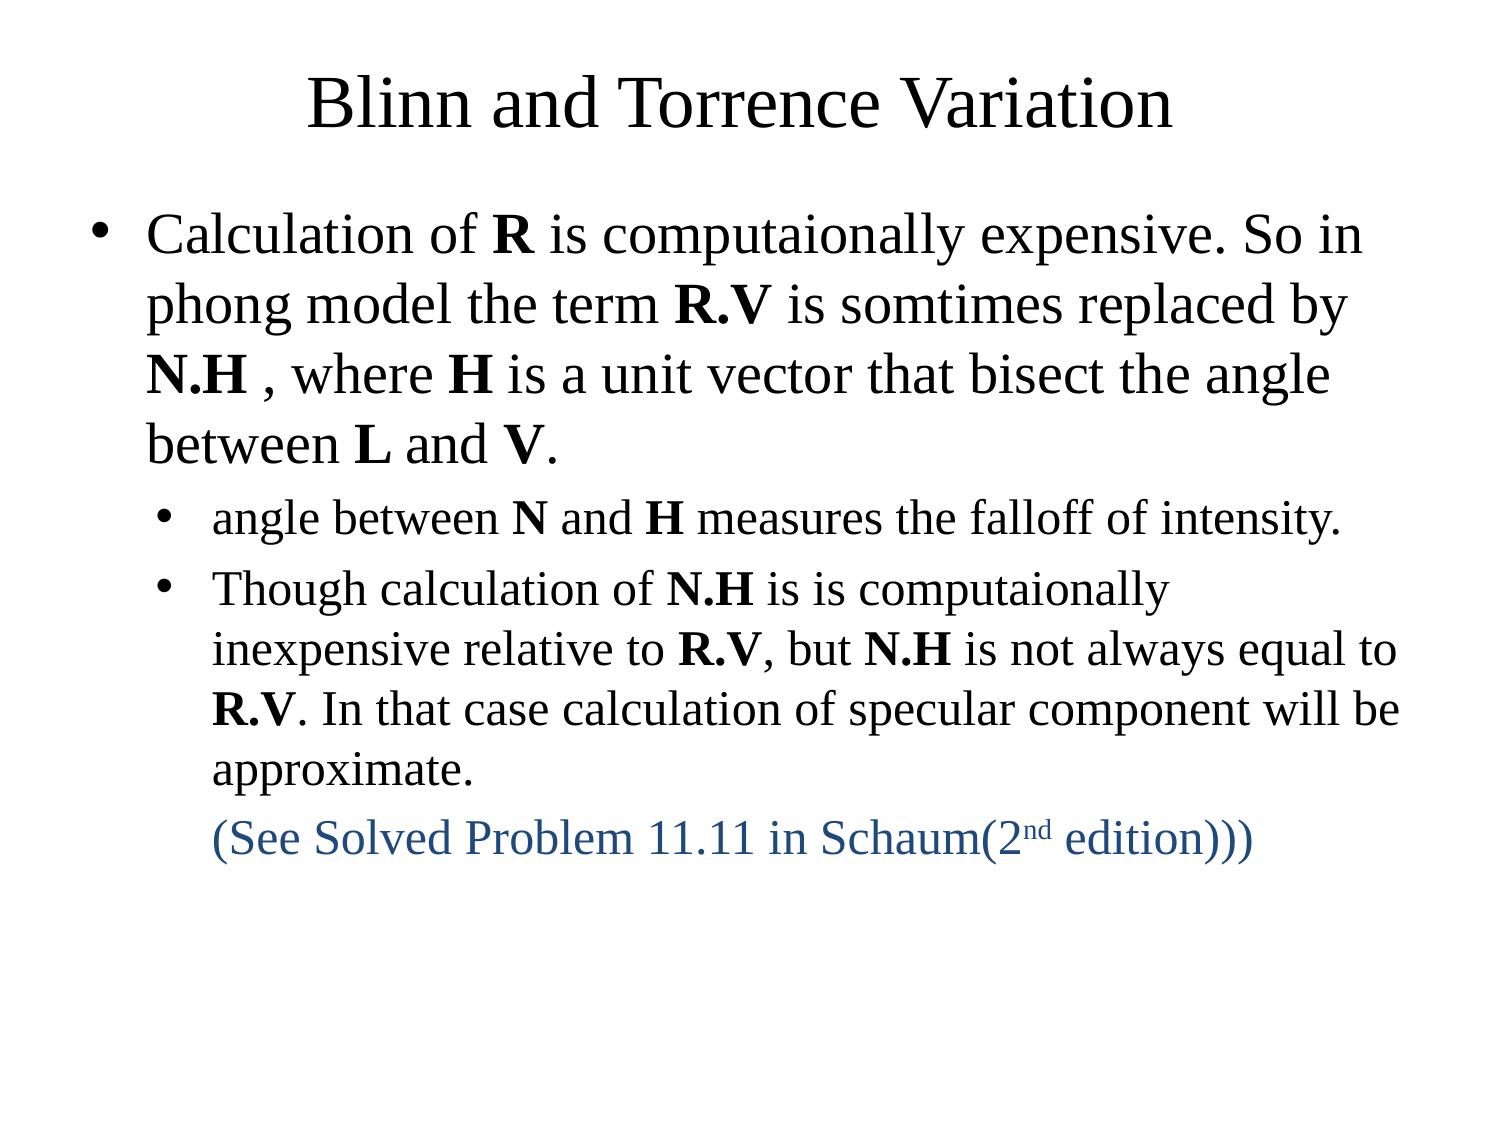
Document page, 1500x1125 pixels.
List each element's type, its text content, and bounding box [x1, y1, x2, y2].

list Calculation of R is computaionally expensive. So in phong model the term R.V is somtimes replaced by N.H , where H is a unit vector that bisect the angle between L and V. angle between N and H measures the falloff of intensity. Though calculation of N.H is is computaionally inexpensive relative to R.V, but N.H is not always equal to R.V. In that case calculation of specular component will be approximate. (See Solved Problem 11.11 in Schaum(2nd edition))) [75, 187, 1425, 980]
title Blinn and Torrence Variation [75, 45, 1425, 150]
